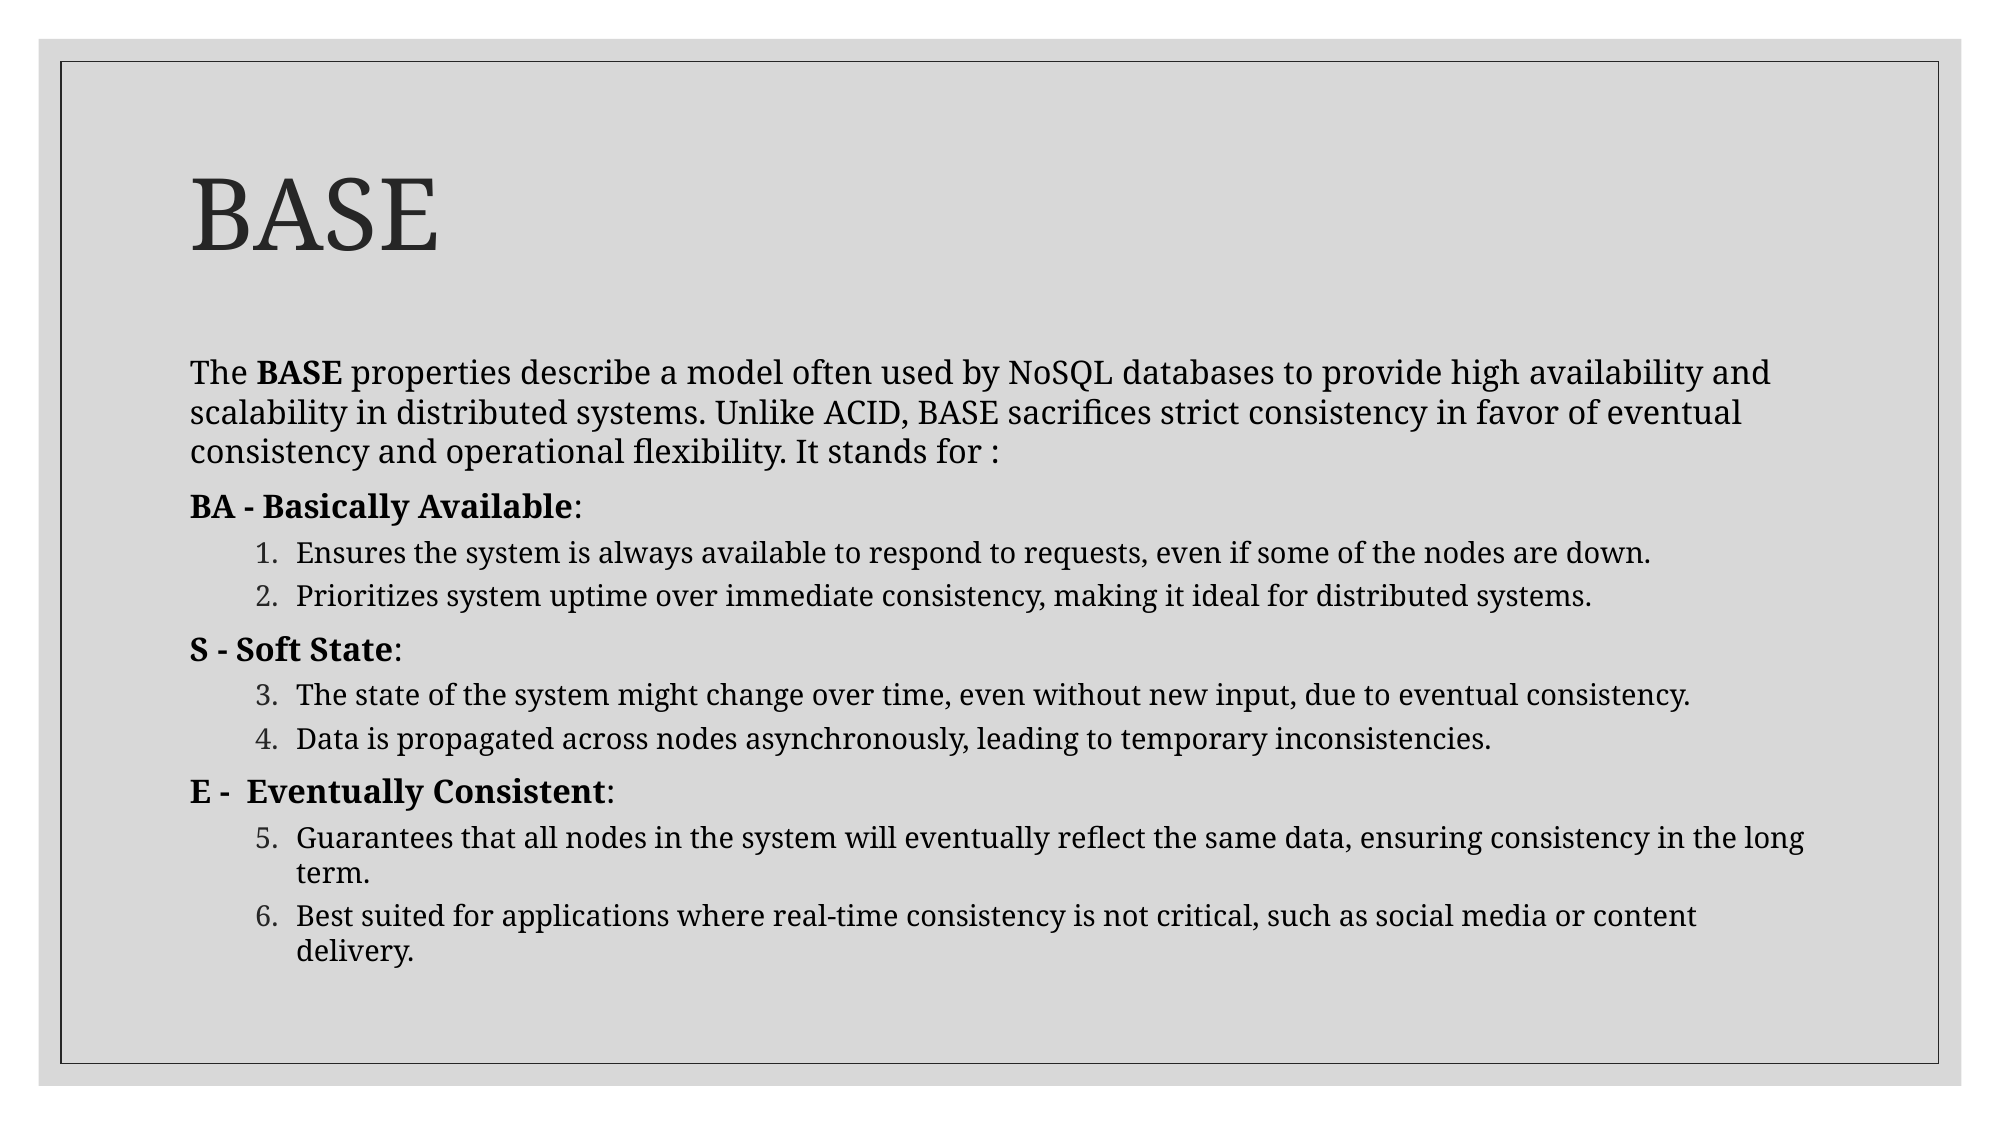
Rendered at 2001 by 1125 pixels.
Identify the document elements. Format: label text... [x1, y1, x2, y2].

title BASE [174, 105, 1825, 331]
list The BASE properties describe a model often used by NoSQL databases to provide high availability and scalability in distributed systems. Unlike ACID, BASE sacrifices strict consistency in favor of eventual consistency and operational flexibility. It stands for : BA - Basically Available: Ensures the system is always available to respond to requests, even if some of the nodes are down. Prioritizes system uptime over immediate consistency, making it ideal for distributed systems. S - Soft State: The state of the system might change over time, even without new input, due to eventual consistency. Data is propagated across nodes asynchronously, leading to temporary inconsistencies. E - Eventually Consistent: Guarantees that all nodes in the system will eventually reflect the same data, ensuring consistency in the long term. Best suited for applications where real-time consistency is not critical, such as social media or content delivery. [174, 345, 1825, 977]
